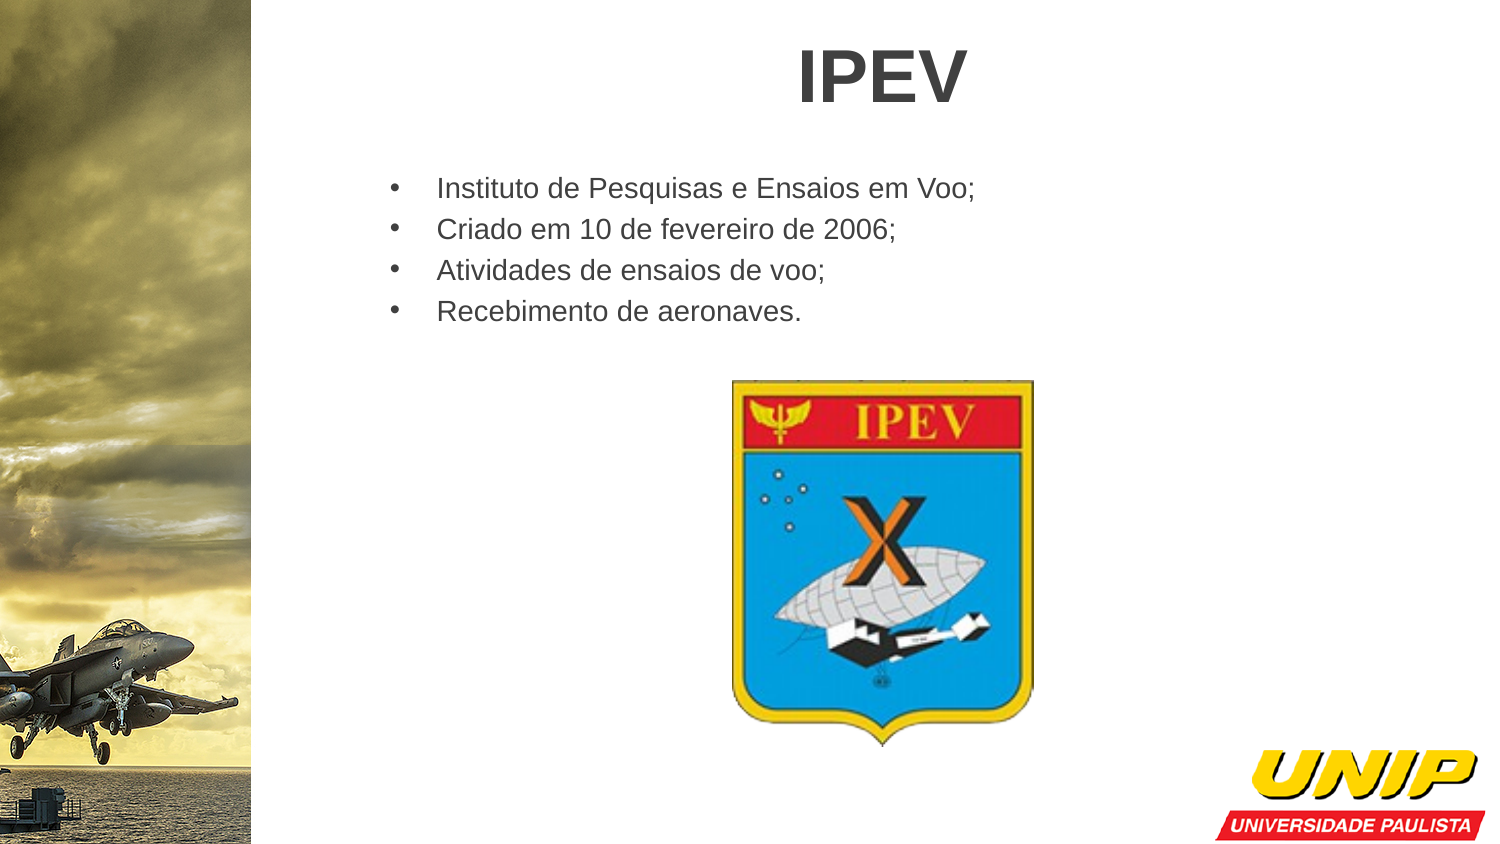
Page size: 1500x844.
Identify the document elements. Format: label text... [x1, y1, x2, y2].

list Instituto de Pesquisas e Ensaios em Voo; Criado em 10 de fevereiro de 2006; Atividades de ensaios de voo; Recebimento de aeronaves. [324, 161, 1459, 340]
picture [0, 0, 1500, 844]
title IPEV [265, 0, 1500, 146]
